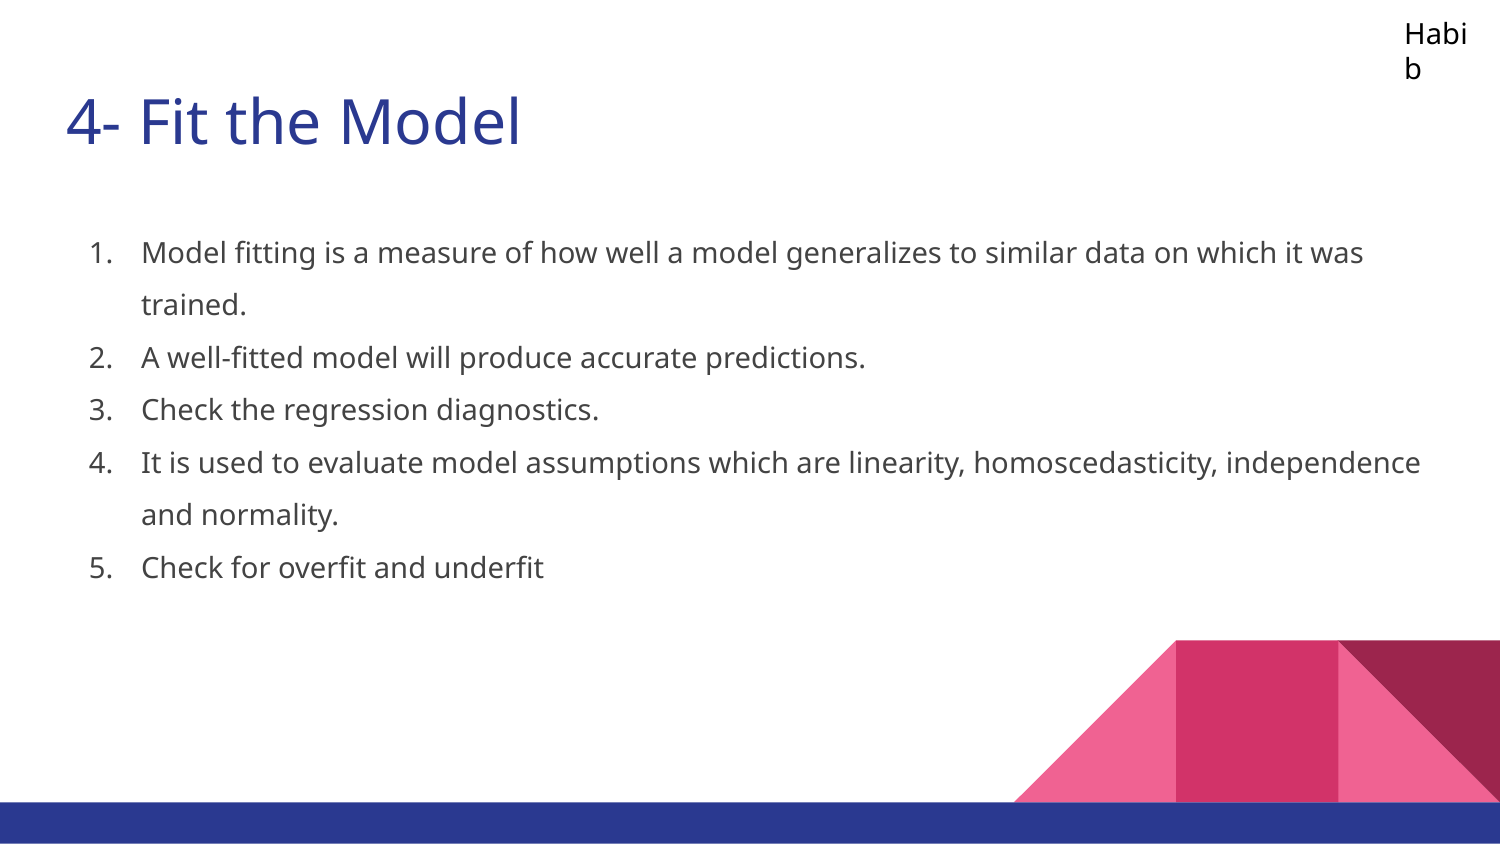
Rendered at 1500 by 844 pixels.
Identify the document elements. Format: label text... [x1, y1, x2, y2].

list Model fitting is a measure of how well a model generalizes to similar data on which it was trained. A well-fitted model will produce accurate predictions. Check the regression diagnostics. It is used to evaluate model assumptions which are linearity, homoscedasticity, independence and normality. Check for overfit and underfit [51, 201, 1449, 750]
title 4- Fit the Model [51, 67, 1449, 167]
text_box Habib [1389, 0, 1500, 43]
